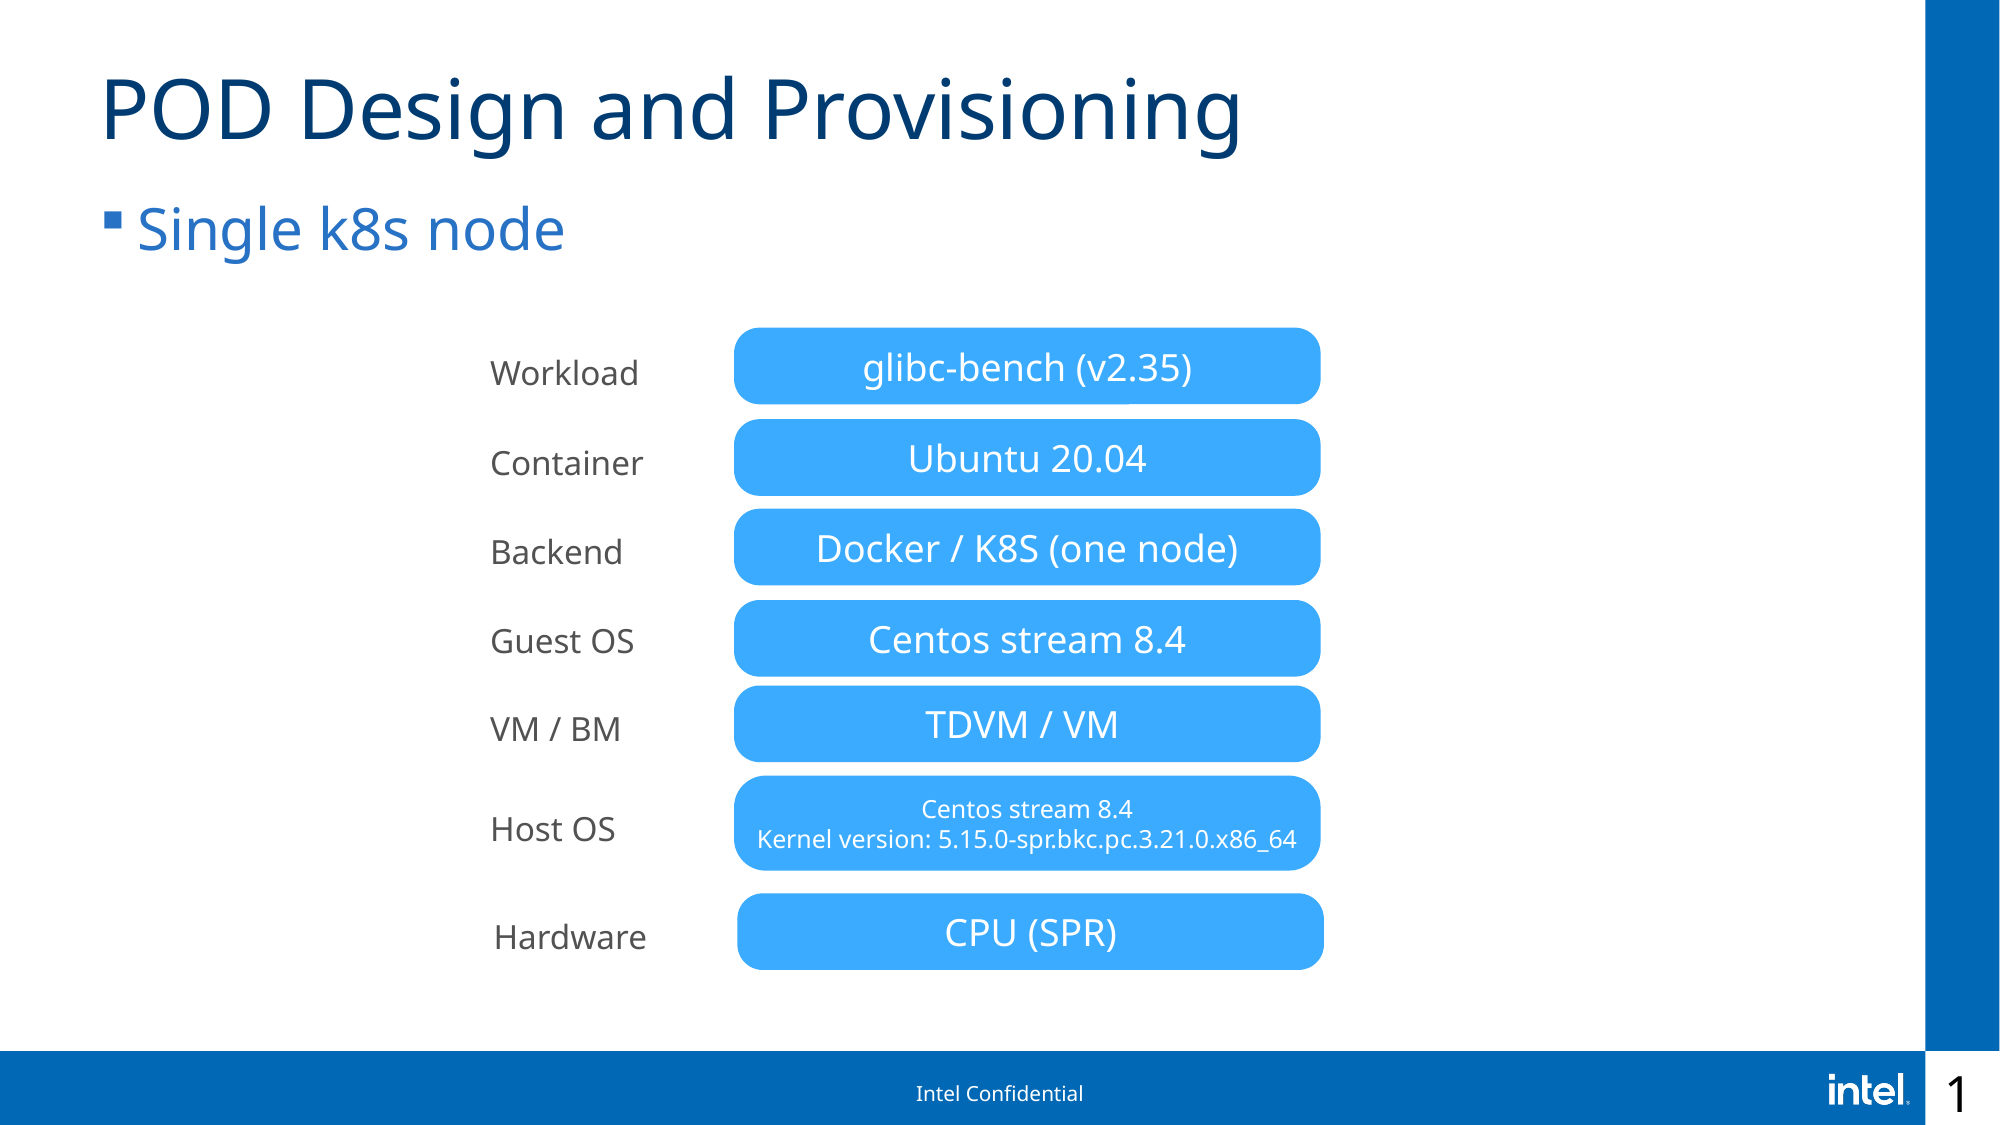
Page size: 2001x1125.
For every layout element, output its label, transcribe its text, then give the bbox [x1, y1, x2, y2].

list Single k8s node [99, 191, 1767, 360]
text_box 10 [1929, 1056, 2000, 1125]
text_box CPU (SPR) [737, 893, 1324, 970]
text_box Ubuntu 20.04 [734, 419, 1321, 496]
text_box Container [490, 442, 695, 483]
text_box Docker / K8S (one node) [734, 508, 1321, 586]
text_box Workload [490, 352, 695, 393]
text_box Centos stream 8.4 Kernel version: 5.15.0-spr.bkc.pc.3.21.0.x86_64 [734, 775, 1321, 871]
text_box VM / BM [490, 708, 695, 749]
text_box Centos stream 8.4 [734, 600, 1321, 677]
text_box Hardware [493, 916, 698, 957]
text_box Host OS [490, 807, 695, 848]
text_box TDVM / VM [734, 685, 1321, 763]
text_box glibc-bench (v2.35) [734, 327, 1321, 405]
title POD Design and Provisioning [99, 67, 1901, 259]
picture [1829, 1073, 1910, 1105]
text_box Guest OS [490, 619, 695, 660]
text_box Backend [490, 531, 695, 572]
